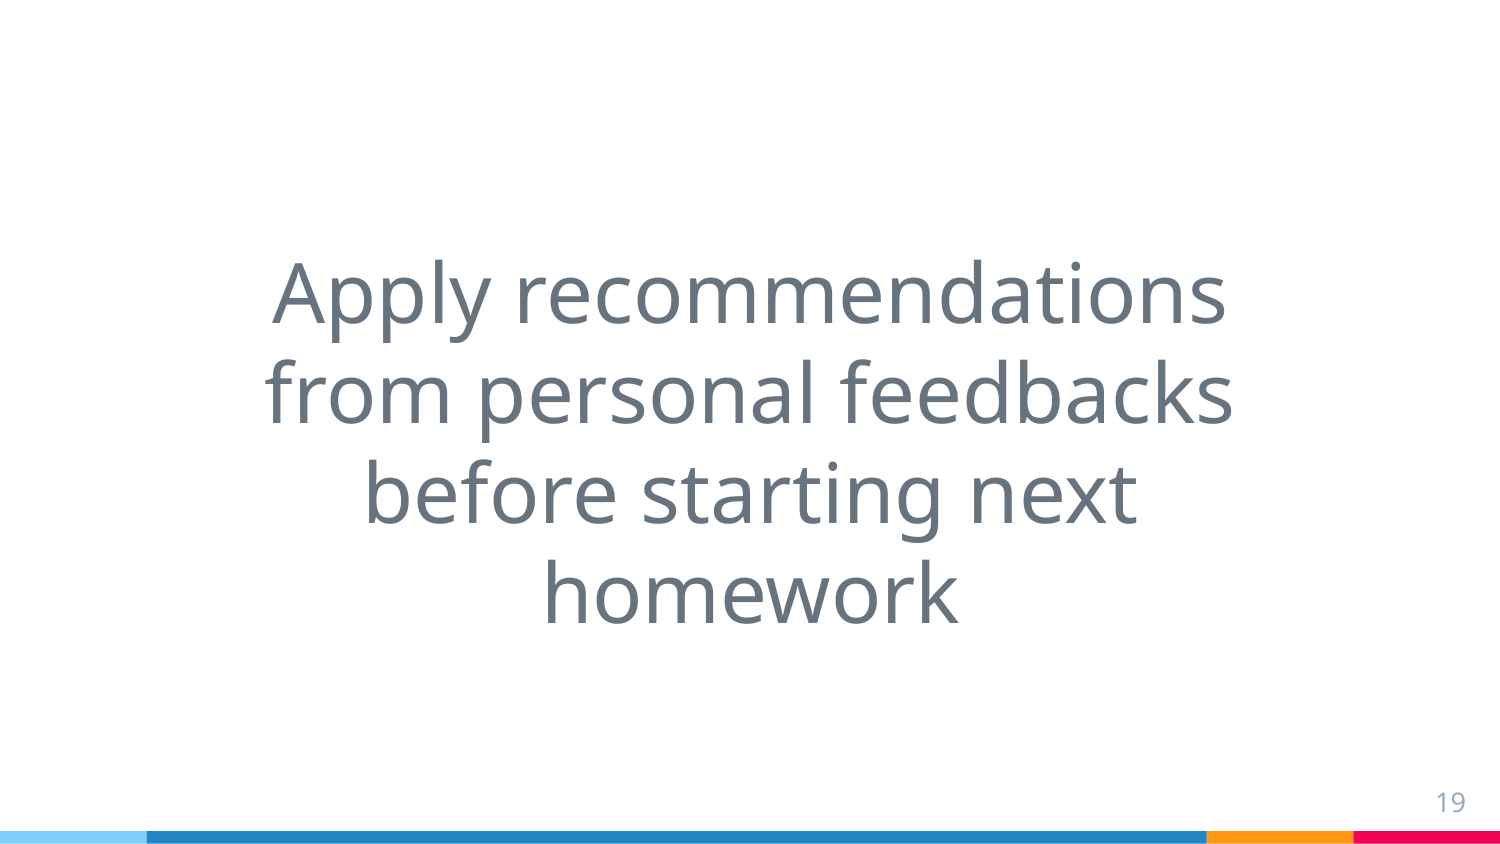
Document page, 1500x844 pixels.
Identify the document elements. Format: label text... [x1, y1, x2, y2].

list Apply recommendations from personal feedbacks before starting next homework [146, 225, 1337, 809]
slide_number 19 [1391, 770, 1482, 822]
